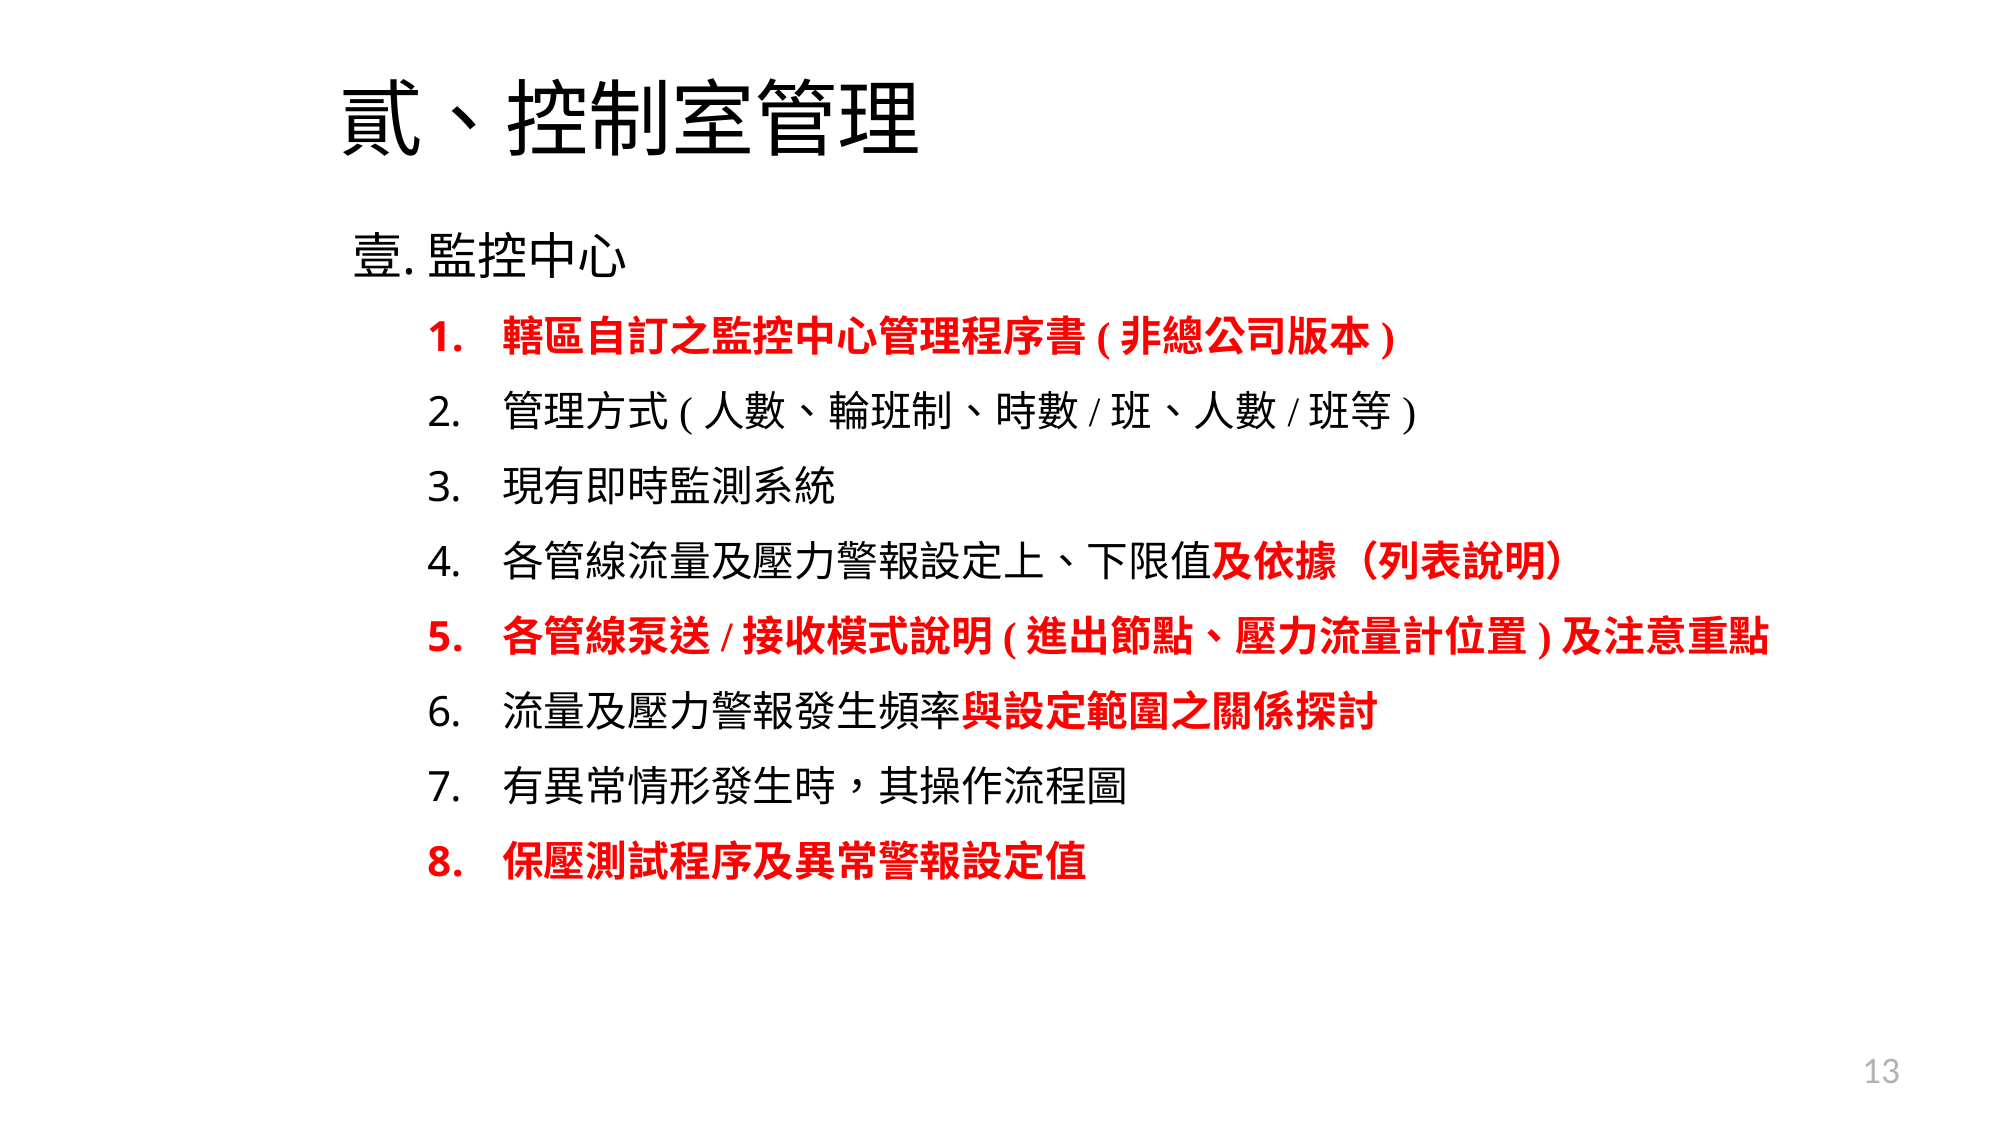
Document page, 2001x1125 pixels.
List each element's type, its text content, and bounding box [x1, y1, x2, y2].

slide_number 13 [1440, 1046, 1900, 1092]
text_box 監控中心 轄區自訂之監控中心管理程序書(非總公司版本) 管理方式(人數、輪班制、時數/班、人數/班等) 現有即時監測系統 各管線流量及壓力警報設定上、下限值及依據（列表說明） 各管線泵送/接收模式說明(進出節點、壓力流量計位置)及注意重點 流量及壓力警報發生頻率與設定範圍之關係探討 有異常情形發生時，其操作流程圖 保壓測試程序及異常警報設定值 [337, 187, 1838, 893]
title 貳、控制室管理 [337, 65, 1482, 187]
